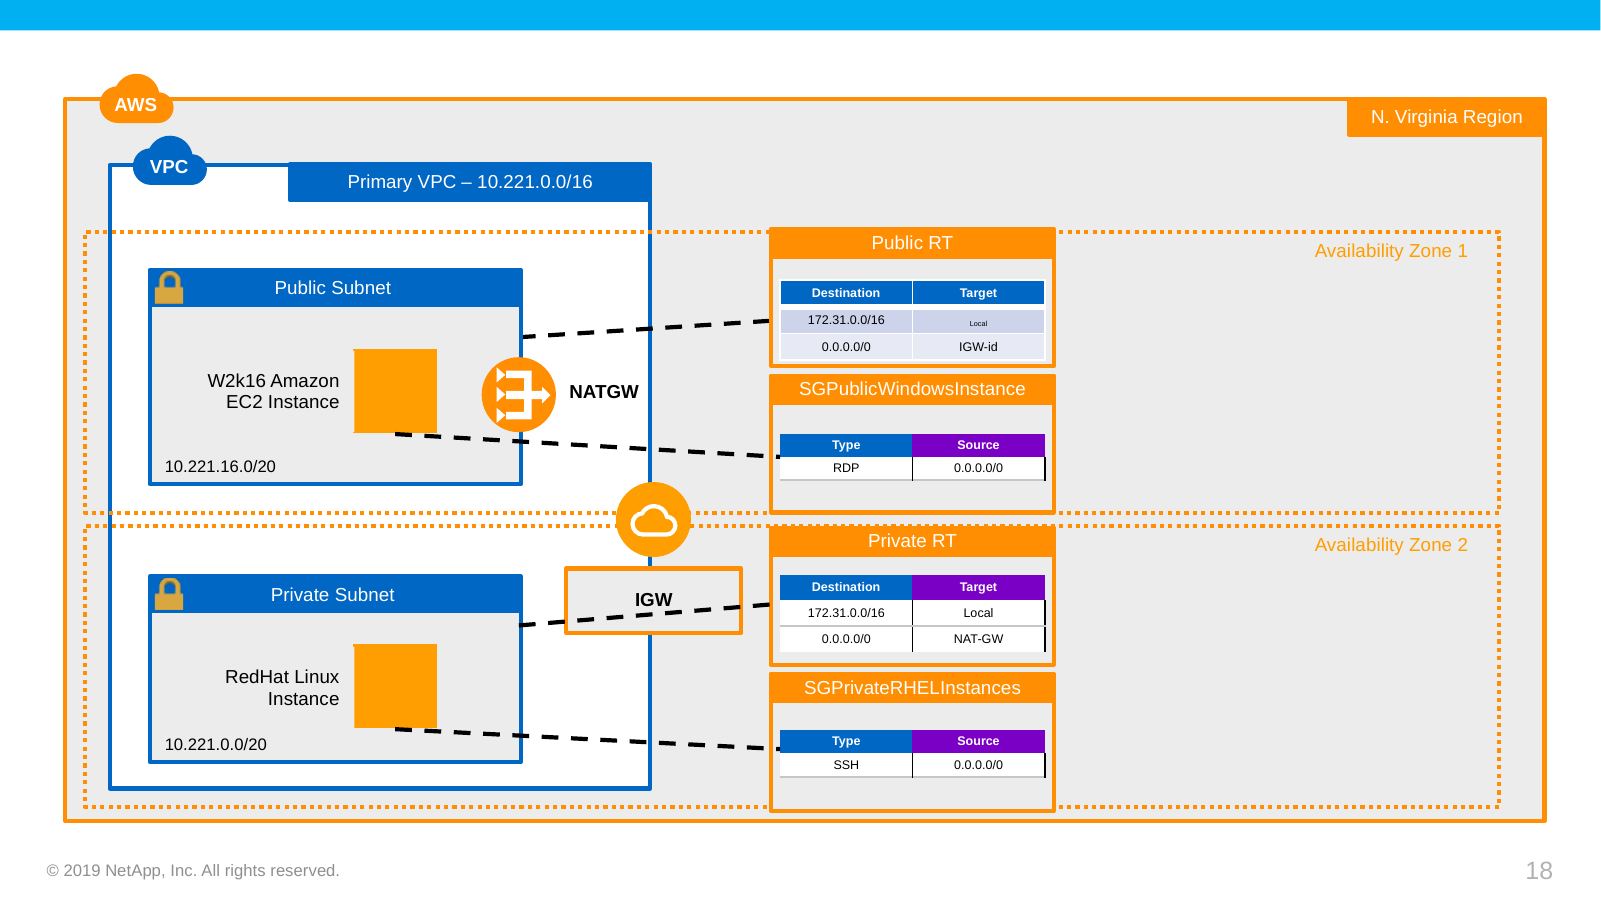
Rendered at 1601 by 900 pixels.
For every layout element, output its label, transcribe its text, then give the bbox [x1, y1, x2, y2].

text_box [394, 433, 781, 458]
text_box [64, 98, 1546, 822]
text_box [109, 132, 651, 231]
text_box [481, 356, 730, 433]
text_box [566, 481, 742, 603]
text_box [84, 525, 1500, 808]
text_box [394, 728, 781, 750]
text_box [174, 642, 439, 730]
slide_number 18 [1458, 856, 1569, 884]
text_box AWS [99, 73, 174, 124]
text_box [149, 269, 522, 485]
footer © 2019 NetApp, Inc. All rights reserved. [34, 853, 533, 887]
text_box N. Virginia Region [1348, 98, 1546, 136]
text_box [109, 519, 561, 525]
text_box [84, 231, 1500, 514]
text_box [518, 603, 781, 626]
